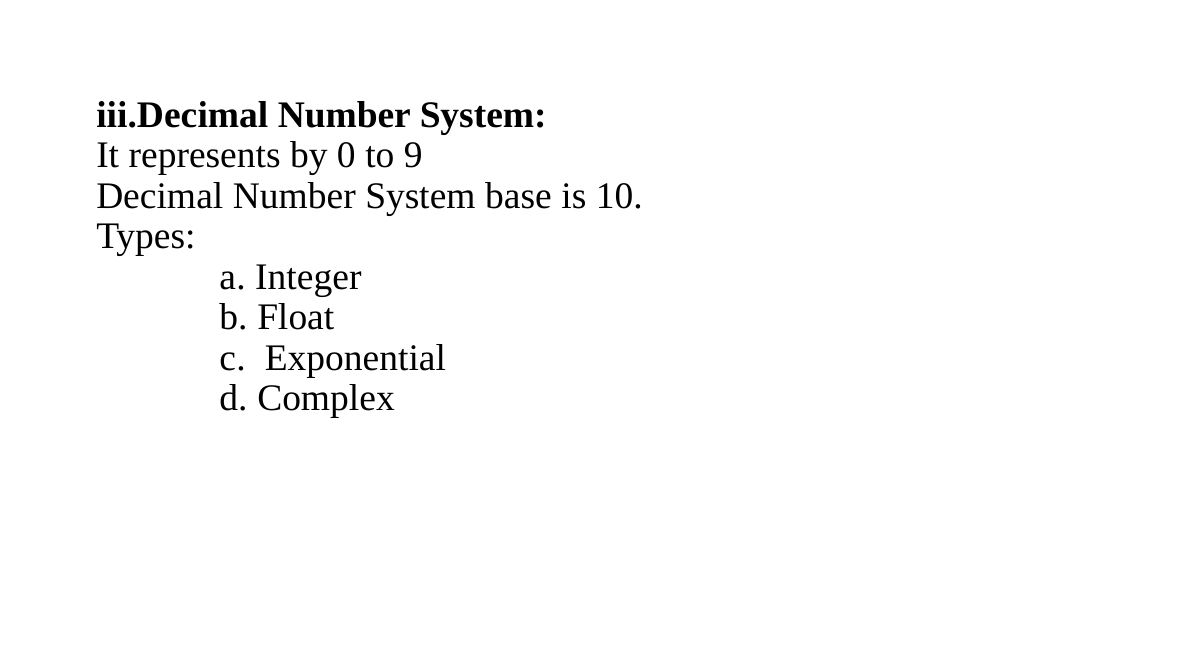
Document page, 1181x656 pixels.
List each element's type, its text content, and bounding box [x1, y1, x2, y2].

title iii.Decimal Number System: It represents by 0 to 9 Decimal Number System base is 10. Types: a. Integer b. Float c. Exponential d. Complex [81, 34, 1100, 525]
